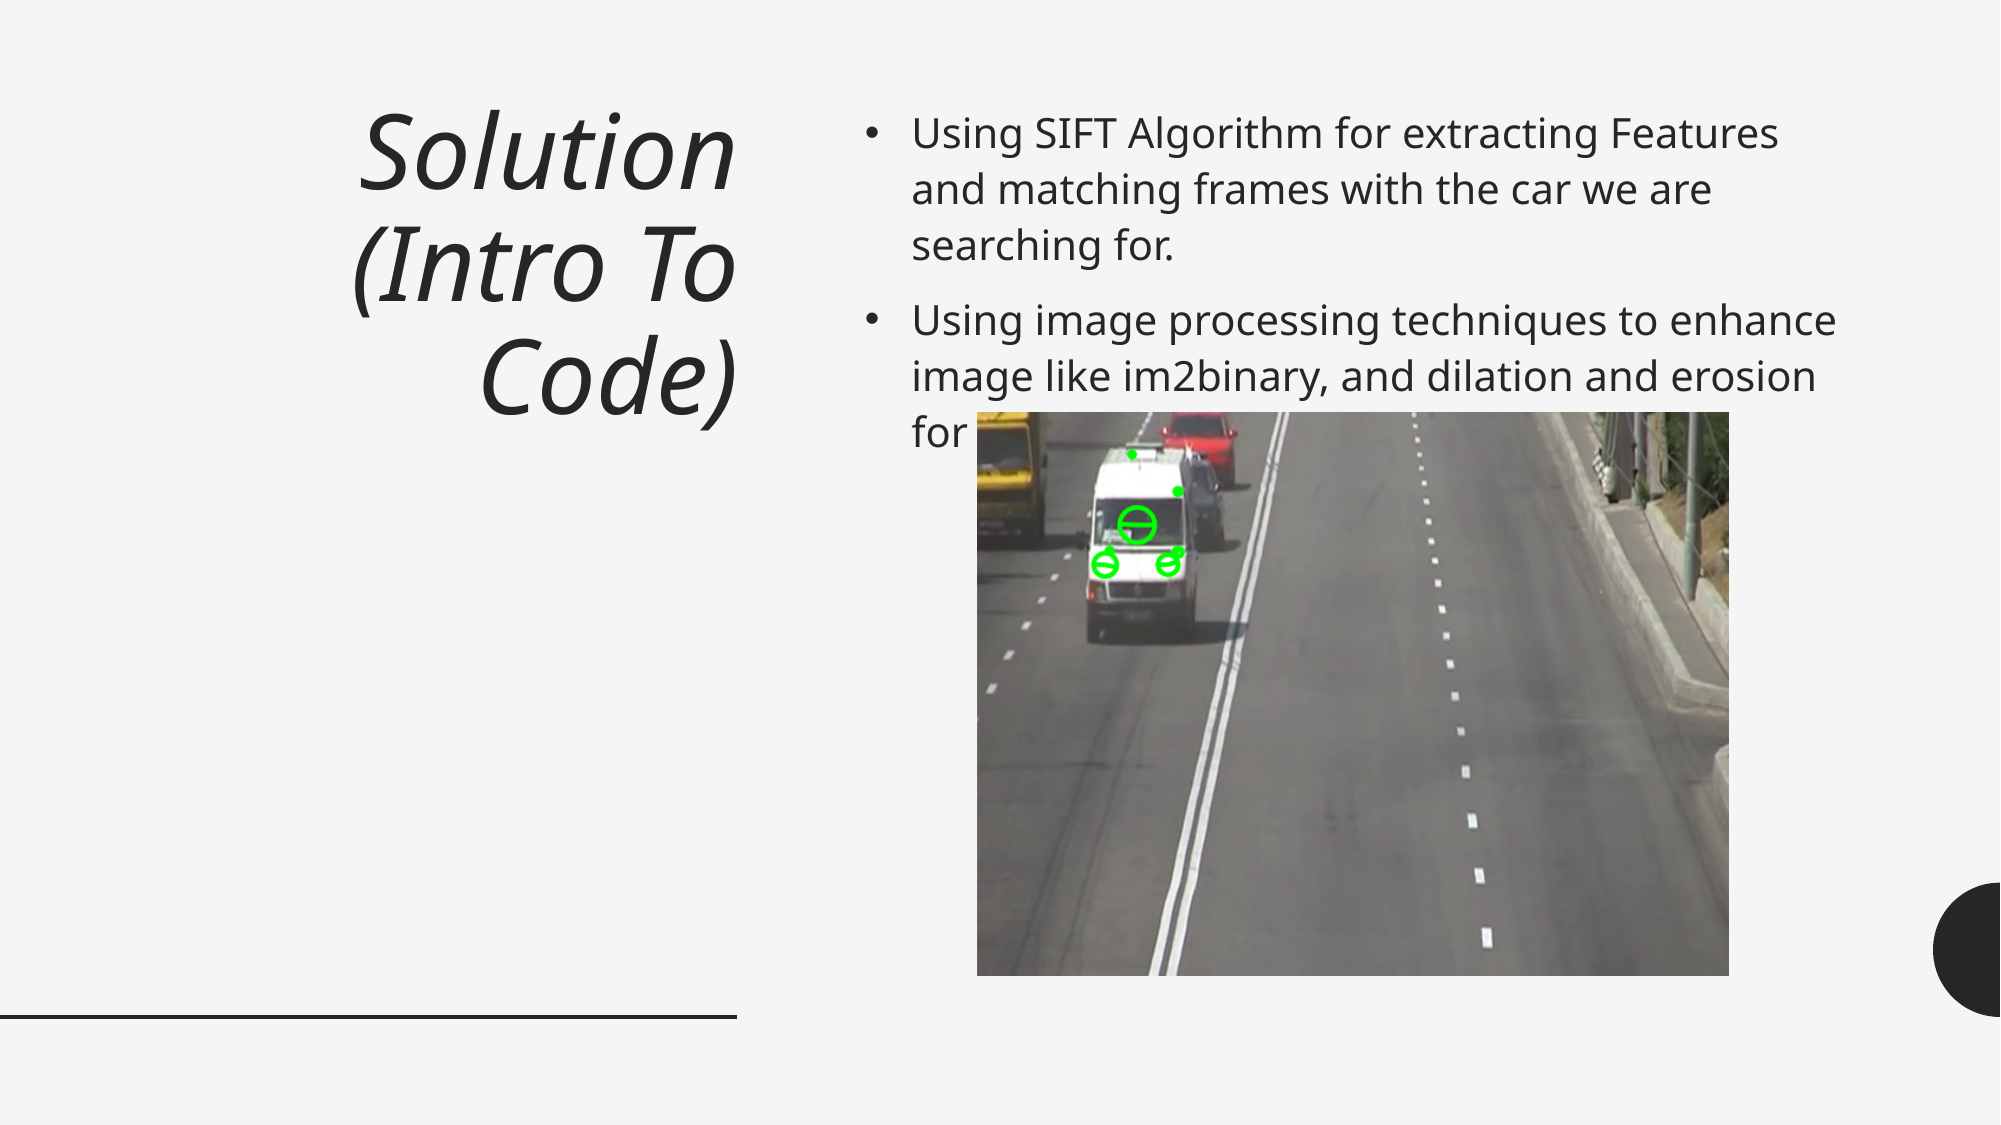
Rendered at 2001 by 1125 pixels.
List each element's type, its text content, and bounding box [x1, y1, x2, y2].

title Solution (Intro To Code) [125, 91, 754, 905]
picture [977, 412, 1729, 976]
list Using SIFT Algorithm for extracting Features and matching frames with the car we are searching for. Using image processing techniques to enhance image like im2binary, and dilation and erosion for better results and reduce errors. [849, 93, 1875, 1022]
